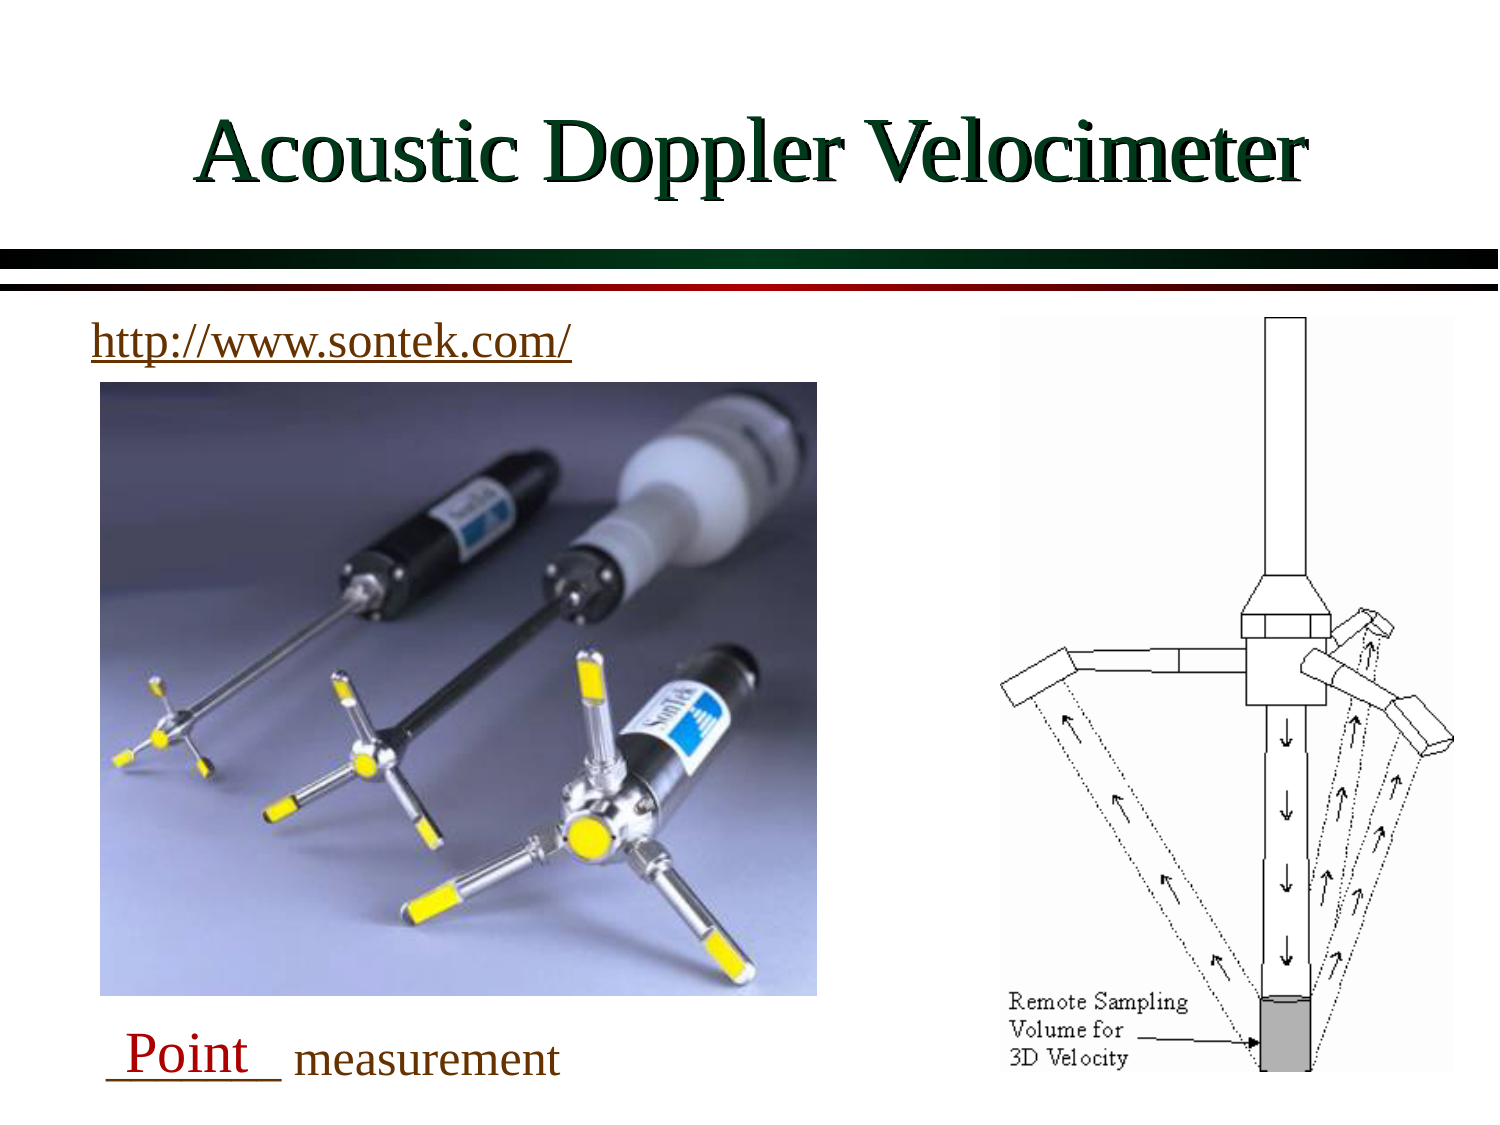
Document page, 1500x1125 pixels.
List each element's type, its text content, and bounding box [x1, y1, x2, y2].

picture [100, 381, 817, 997]
text_box _______ measurement [91, 1017, 576, 1093]
text_box http://www.sontek.com/ [76, 299, 600, 375]
text_box Point [110, 1007, 264, 1092]
picture [1000, 316, 1454, 1073]
title Acoustic Doppler Velocimeter [112, 49, 1388, 238]
